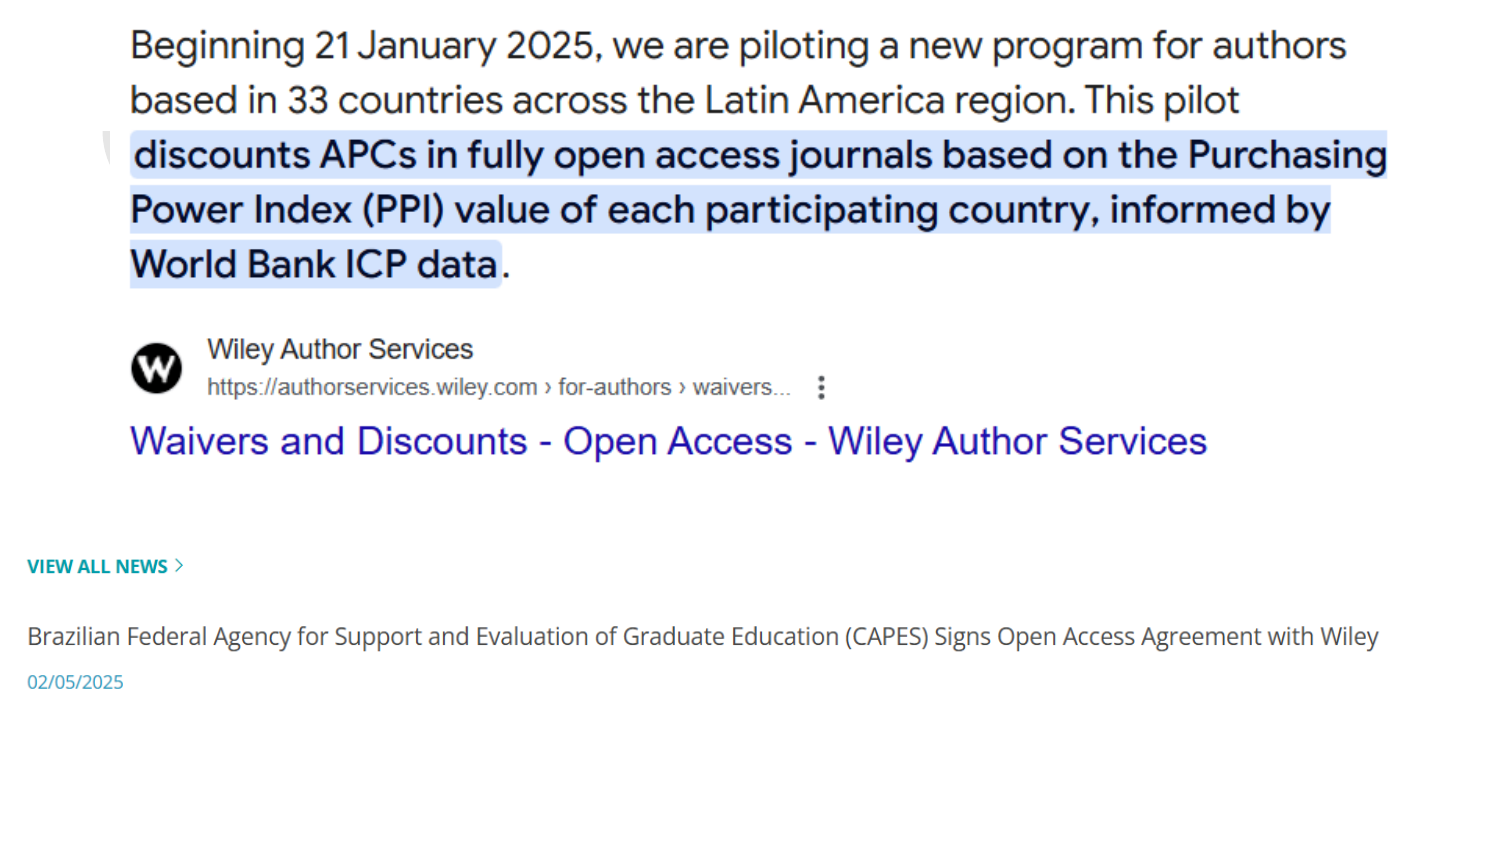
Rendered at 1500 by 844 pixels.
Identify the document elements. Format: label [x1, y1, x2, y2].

picture [109, 0, 1414, 476]
picture [11, 542, 1500, 694]
